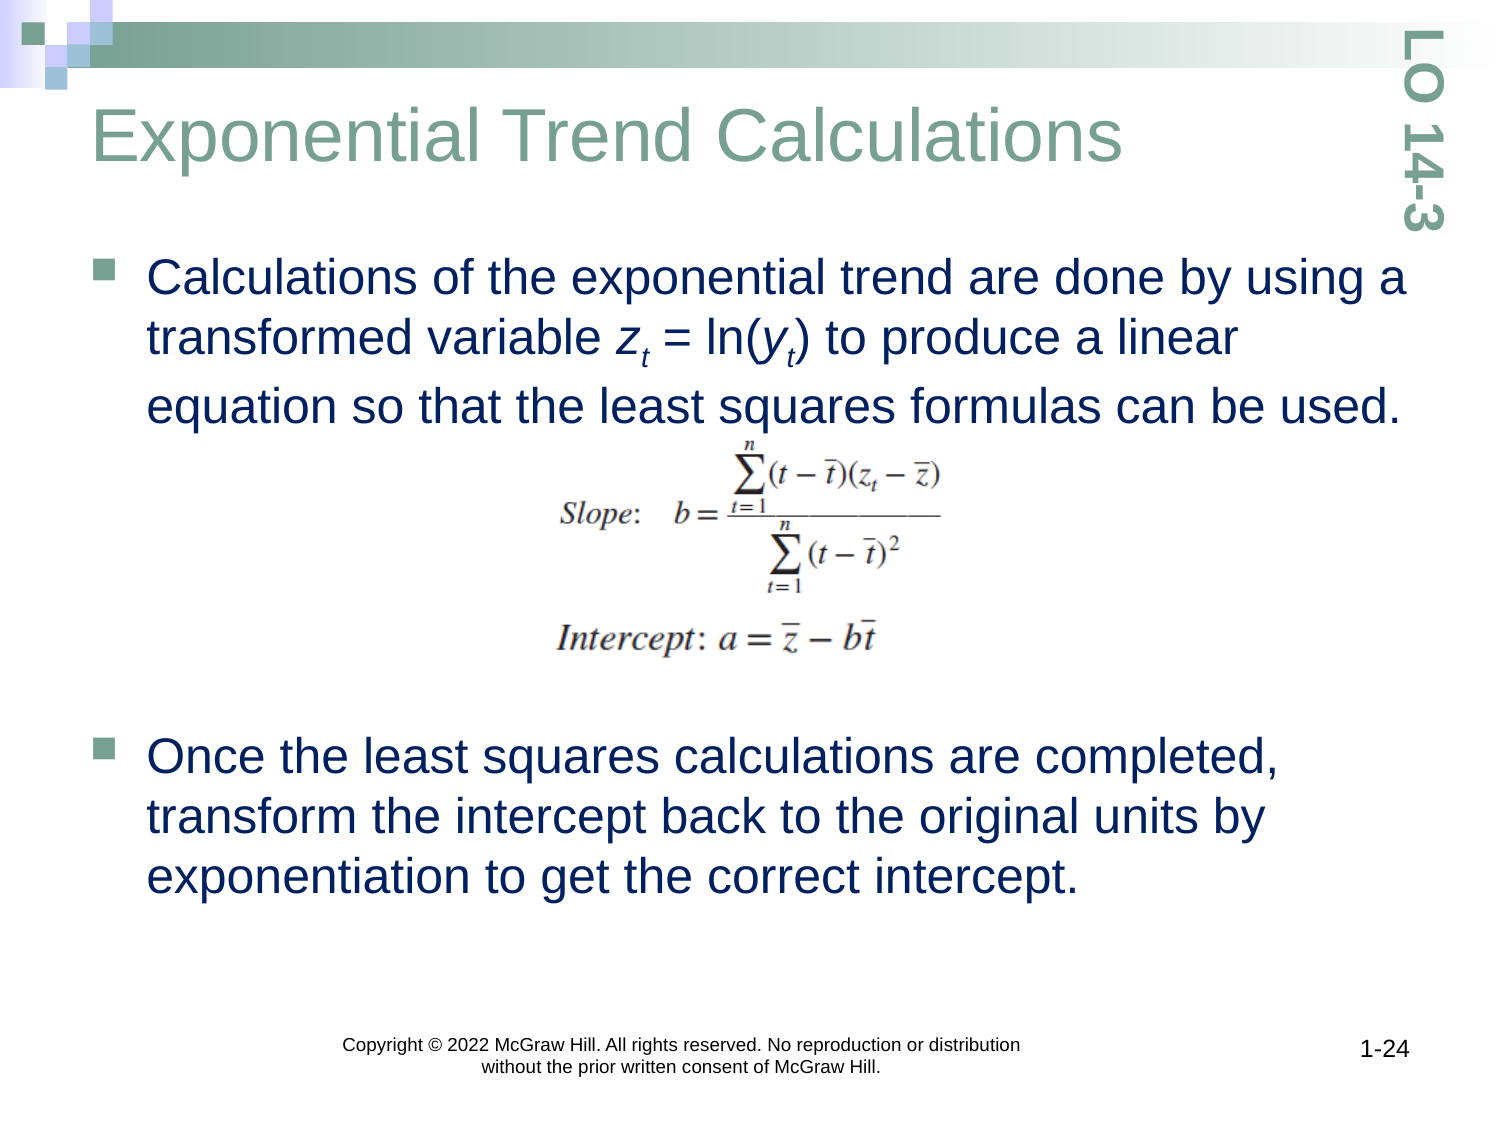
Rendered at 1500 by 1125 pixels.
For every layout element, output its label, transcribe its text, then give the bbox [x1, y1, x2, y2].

footer Copyright © 2022 McGraw Hill. All rights reserved. No reproduction or distribution without the prior written consent of McGraw Hill. [312, 1025, 1050, 1100]
picture [549, 613, 883, 670]
slide_number 1-24 [1074, 1025, 1425, 1100]
picture [549, 437, 947, 601]
list Calculations of the exponential trend are done by using a transformed variable zt = ln(yt) to produce a linear equation so that the least squares formulas can be used. Once the least squares calculations are completed, transform the intercept back to the original units by exponentiation to get the correct intercept. [74, 237, 1426, 963]
list LO 14-3 [1381, 12, 1470, 288]
title Exponential Trend Calculations [74, 74, 1381, 188]
